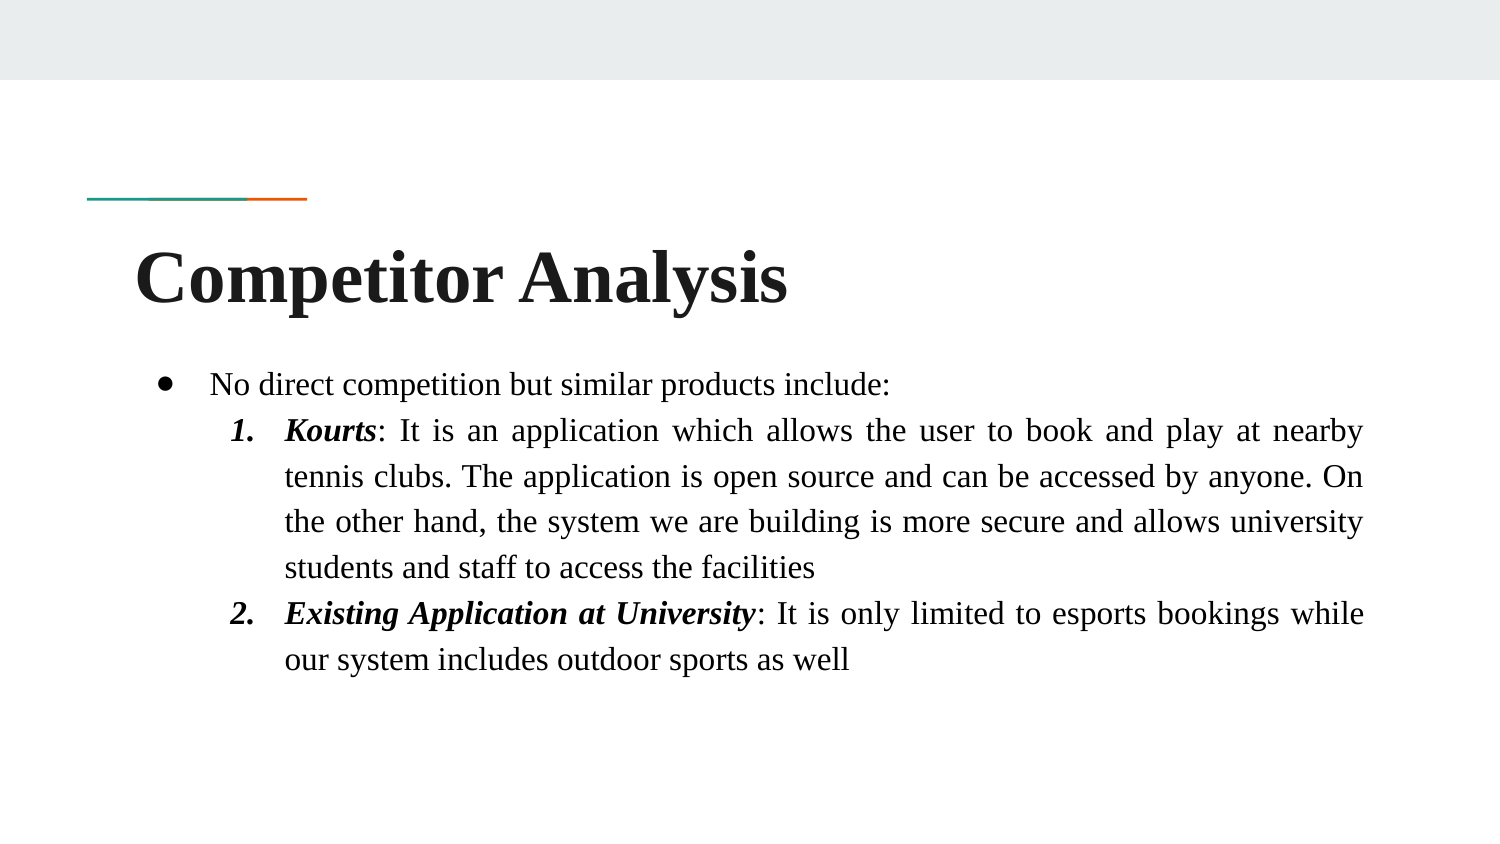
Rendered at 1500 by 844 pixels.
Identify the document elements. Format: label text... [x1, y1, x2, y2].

title Competitor Analysis [119, 212, 1381, 301]
list No direct competition but similar products include: Kourts: It is an application which allows the user to book and play at nearby tennis clubs. The application is open source and can be accessed by anyone. On the other hand, the system we are building is more secure and allows university students and staff to access the facilities Existing Application at University: It is only limited to esports bookings while our system includes outdoor sports as well [119, 341, 1381, 712]
